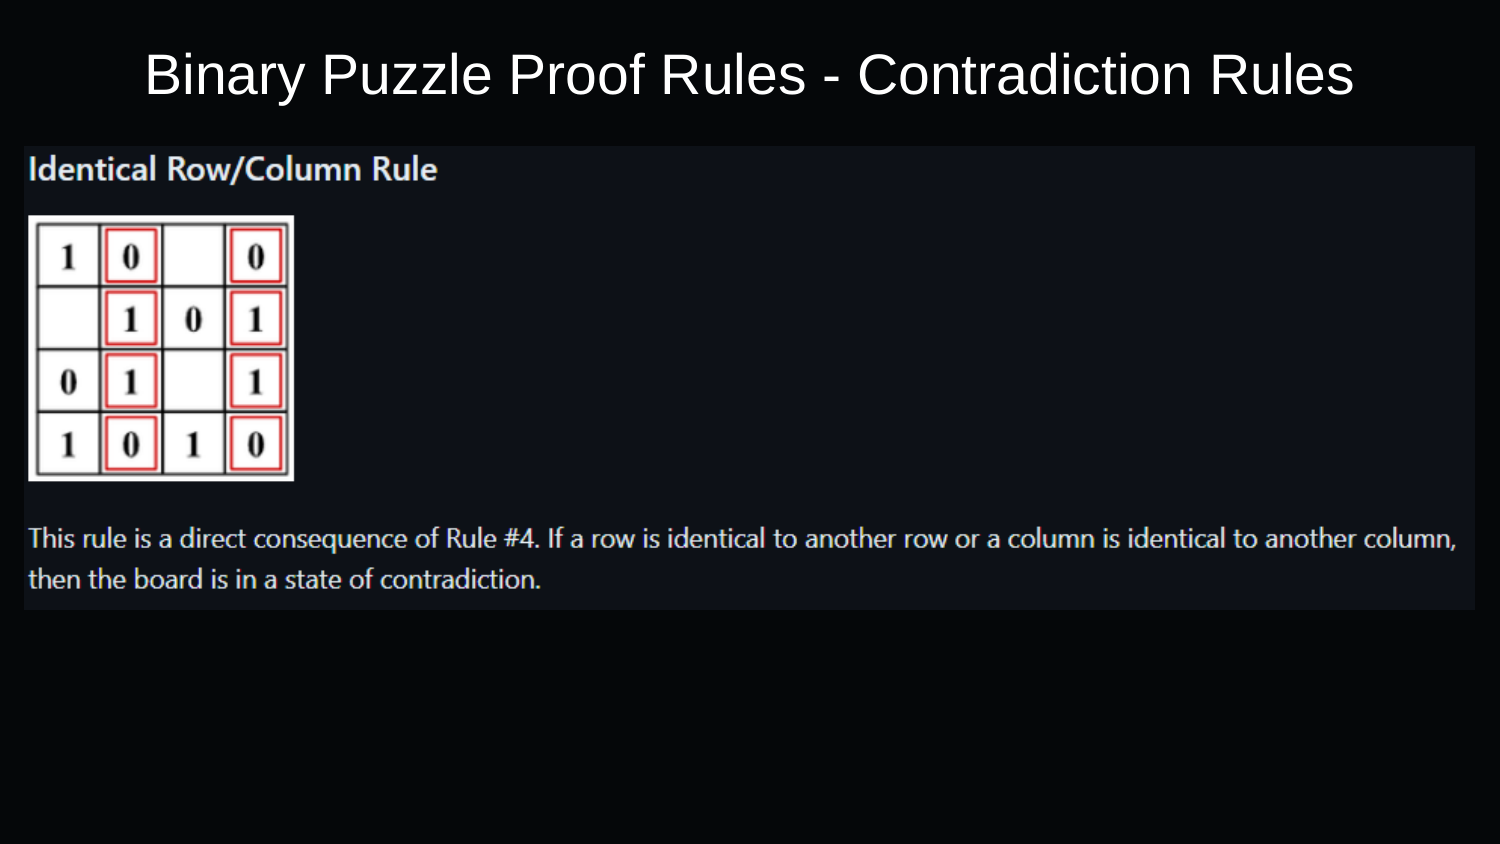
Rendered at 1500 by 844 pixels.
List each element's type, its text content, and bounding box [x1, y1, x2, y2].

picture [24, 146, 1476, 611]
title Binary Puzzle Proof Rules - Contradiction Rules [51, 27, 1449, 122]
